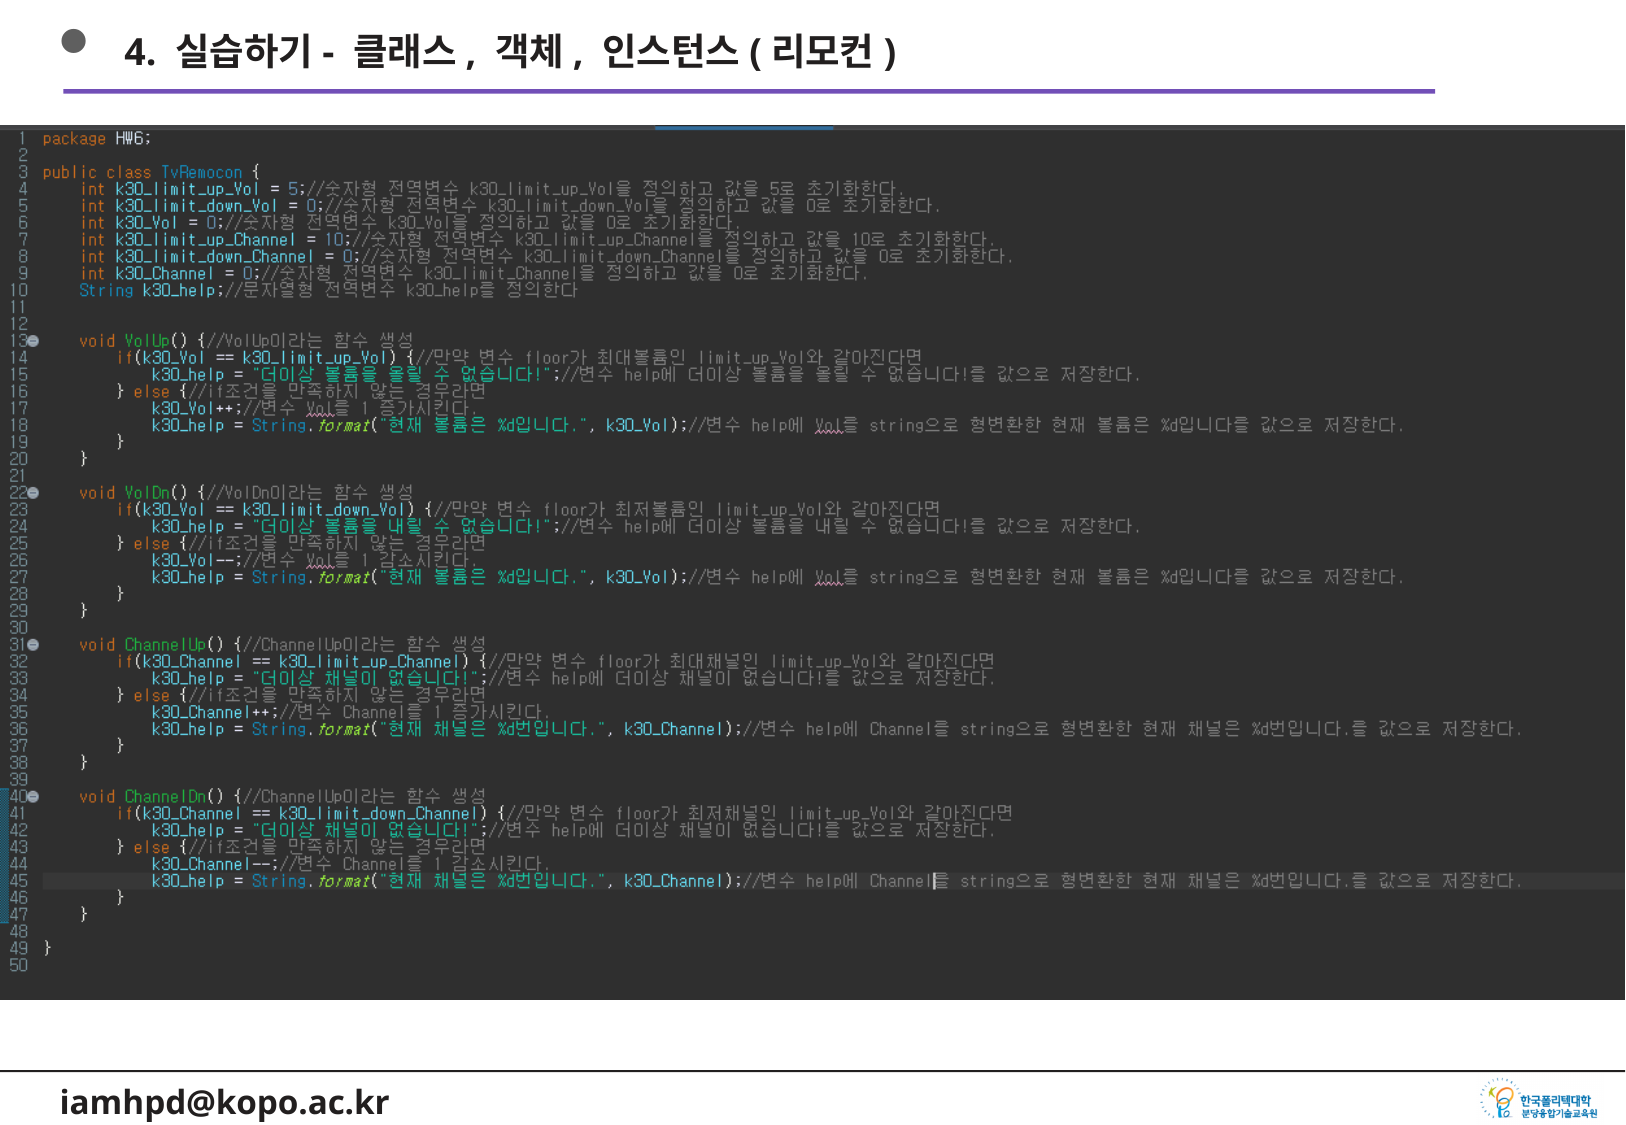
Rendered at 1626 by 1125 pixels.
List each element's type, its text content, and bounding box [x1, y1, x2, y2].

picture [1476, 1073, 1604, 1125]
text_box 4. 실습하기- 클래스, 객체, 인스턴스(리모컨) [109, 20, 943, 93]
picture [0, 124, 1625, 1001]
